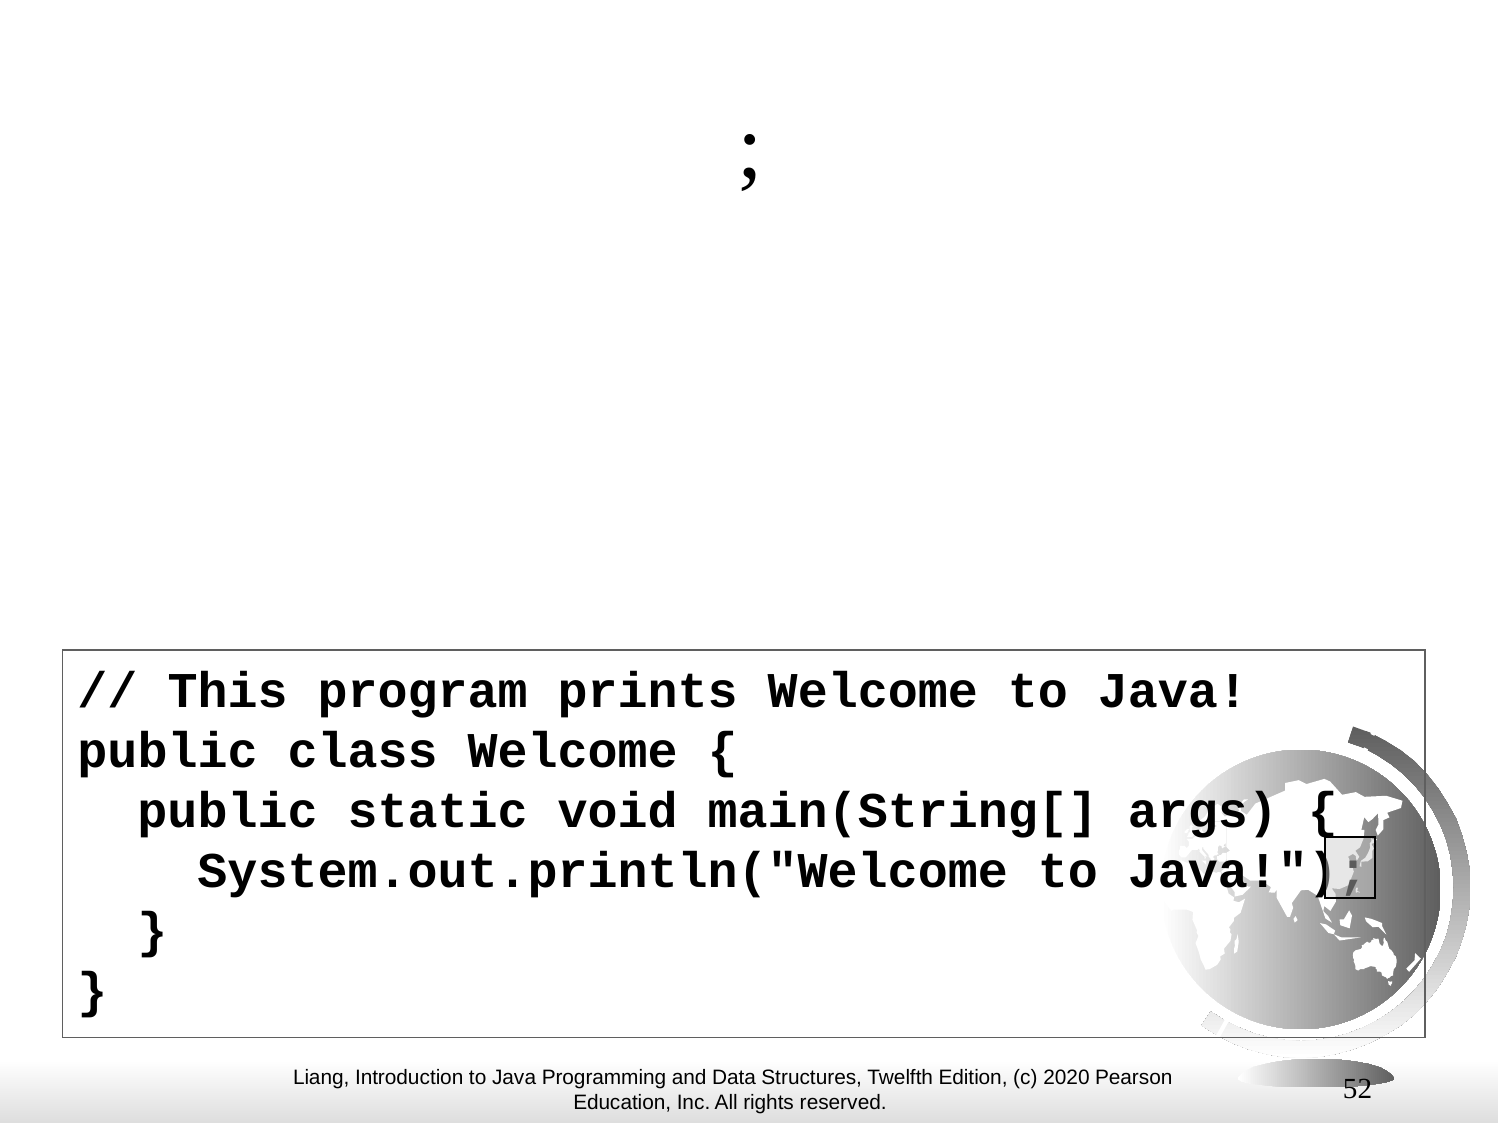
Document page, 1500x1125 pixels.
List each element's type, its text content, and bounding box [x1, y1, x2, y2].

text_box // This program prints Welcome to Java! public class Welcome { public static void main(String[] args) { System.out.println("Welcome to Java!"); } } [62, 649, 1425, 1038]
text_box [1325, 837, 1375, 899]
title ; [112, 46, 1388, 235]
slide_number 52 [1074, 1049, 1388, 1125]
